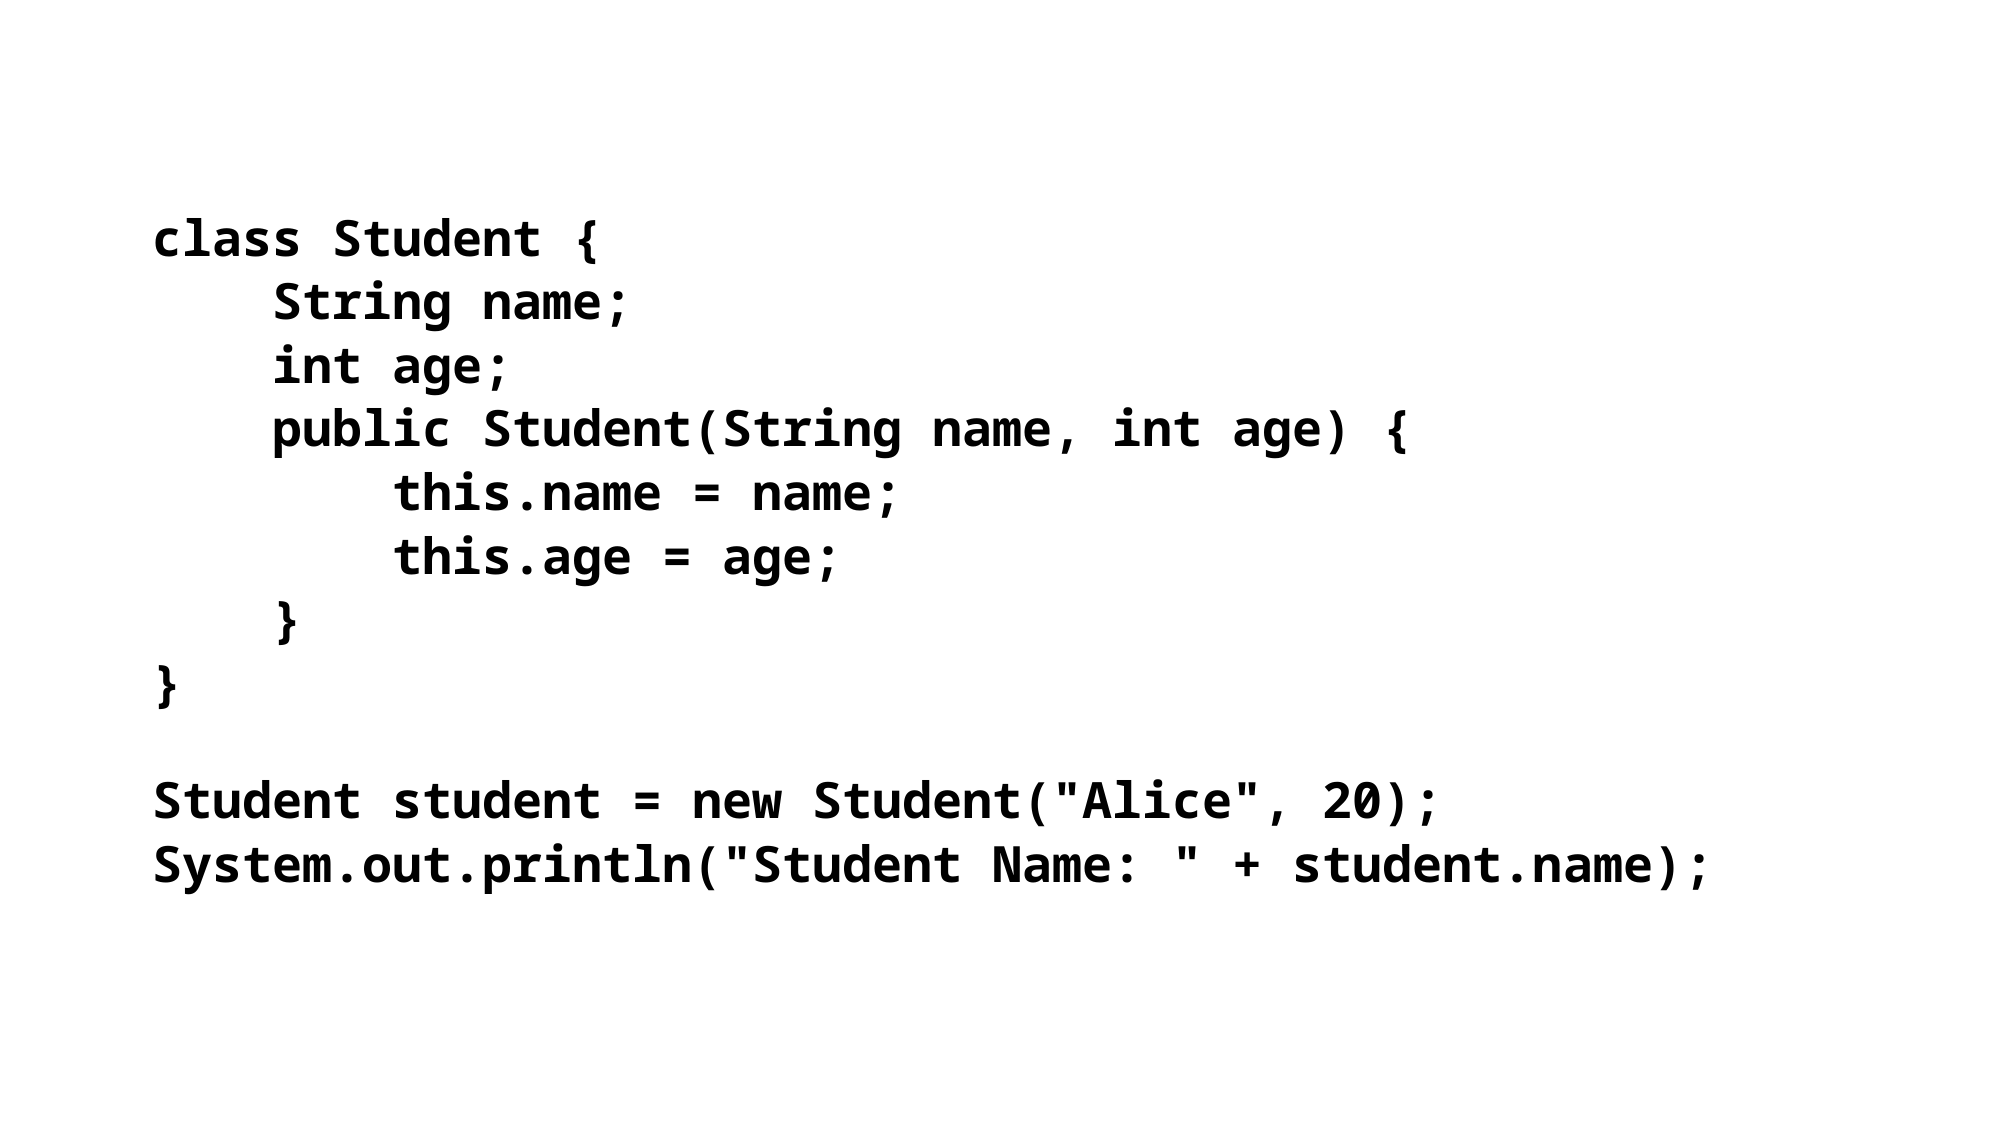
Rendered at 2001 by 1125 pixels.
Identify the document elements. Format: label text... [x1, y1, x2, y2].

list class Student { String name; int age; public Student(String name, int age) { this.name = name; this.age = age; } } Student student = new Student("Alice", 20); System.out.println("Student Name: " + student.name); [137, 205, 1863, 972]
